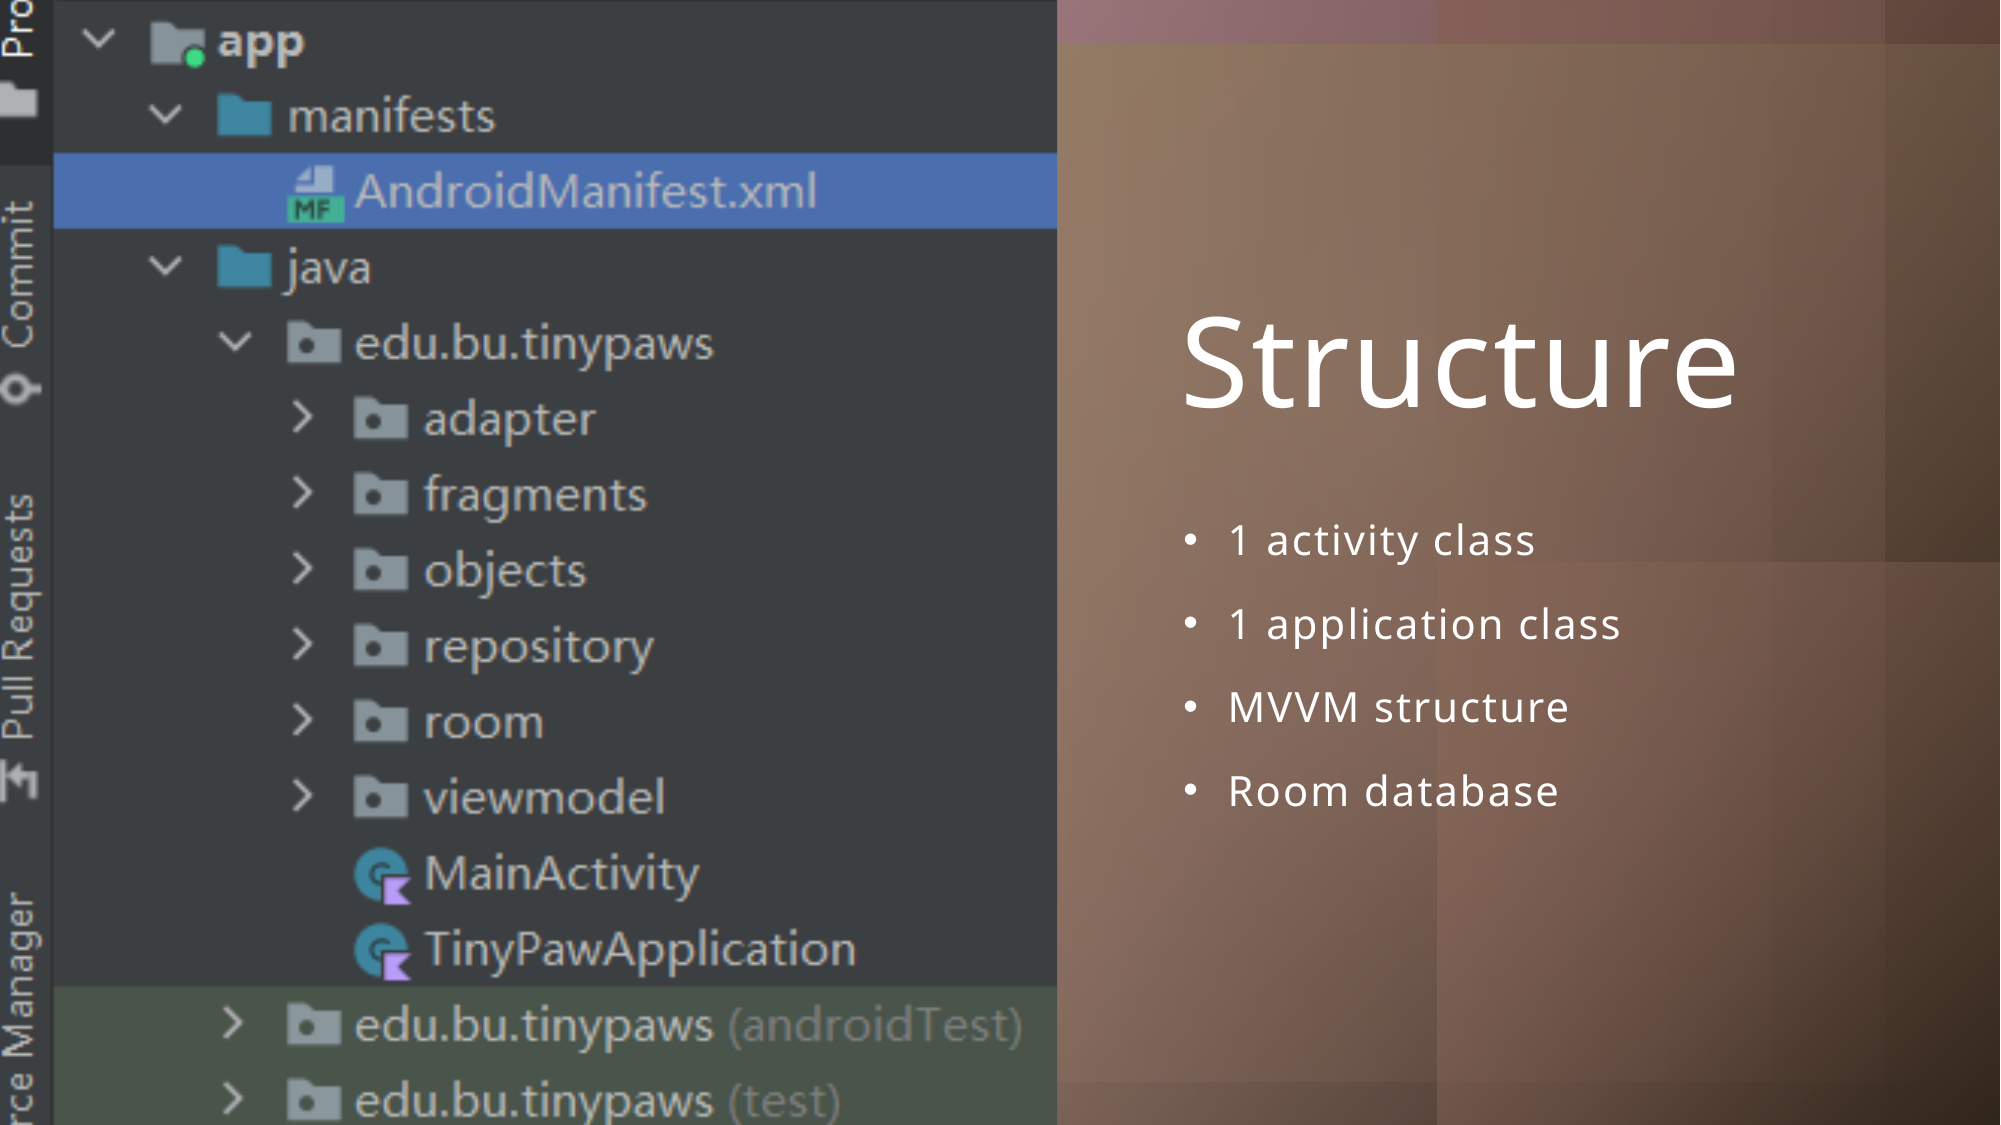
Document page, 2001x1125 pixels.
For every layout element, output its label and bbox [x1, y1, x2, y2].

picture [0, 0, 1058, 1125]
text_box [1058, 0, 2000, 1125]
